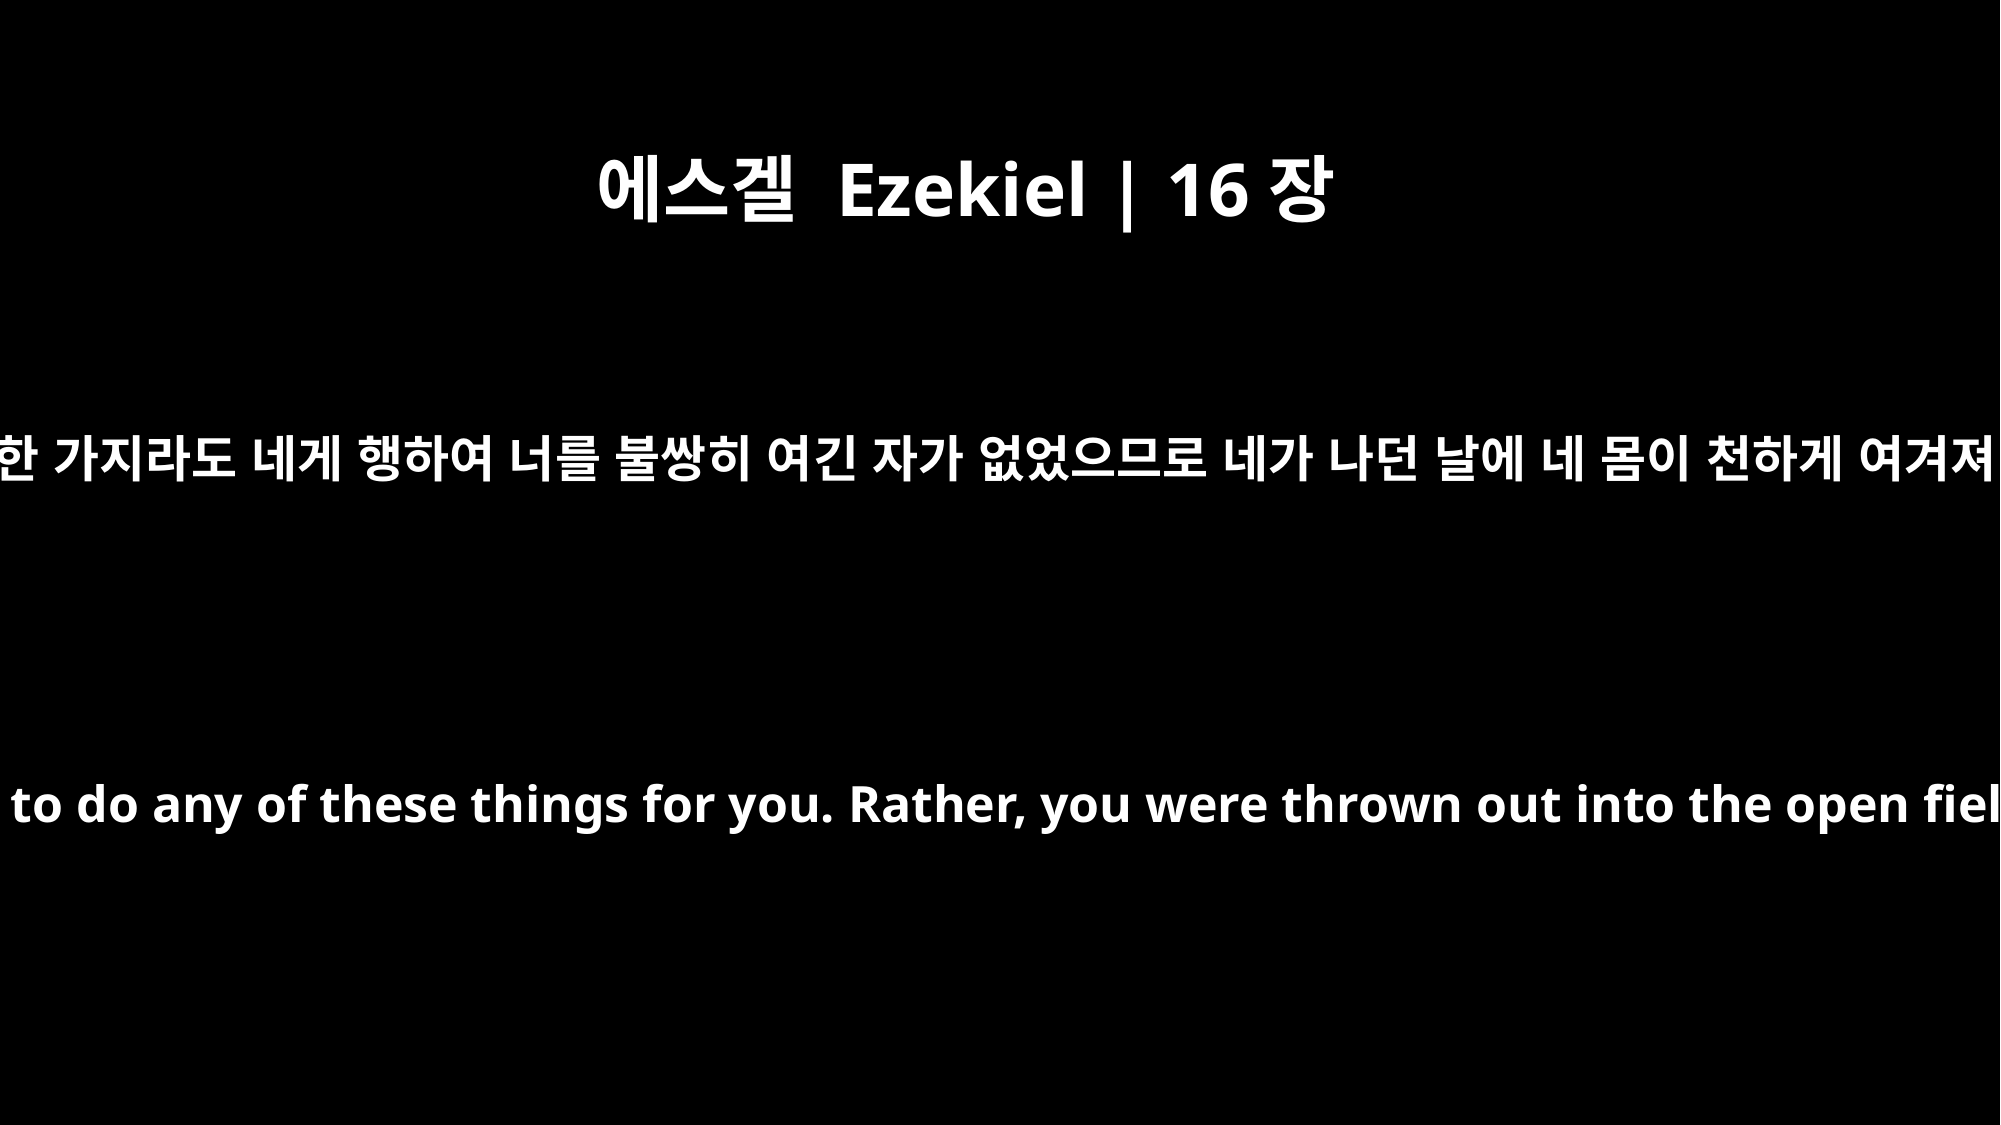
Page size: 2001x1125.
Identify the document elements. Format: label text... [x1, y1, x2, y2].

text_box 5 아무도 너를 돌보아 이 중에 한 가지라도 네게 행하여 너를 불쌍히 여긴 자가 없었으므로 네가 나던 날에 네 몸이 천하게 여겨져 네가 들에 버려졌느니라 [0, 359, 2000, 495]
text_box 에스겔 Ezekiel | 16장 [581, 136, 1351, 239]
text_box No one looked on you with pity or had compassion enough to do any of these things for you. Rather, you were thrown out into the open field, for on the day you were born you were despised. [0, 764, 2000, 840]
